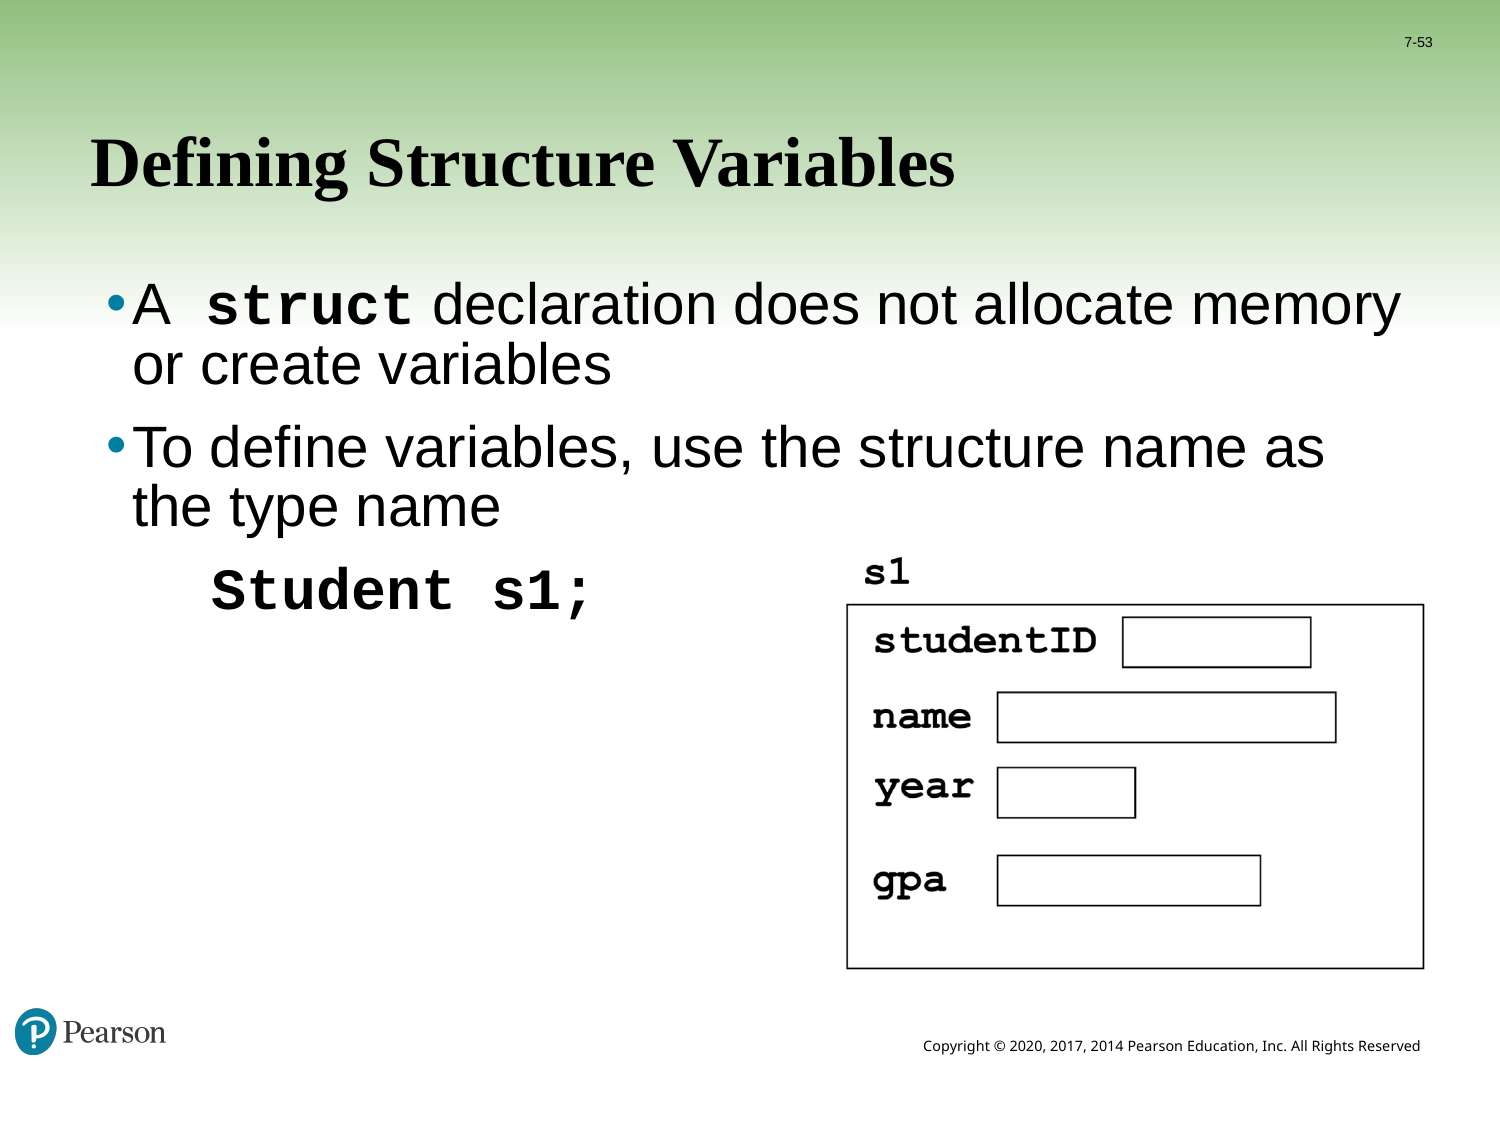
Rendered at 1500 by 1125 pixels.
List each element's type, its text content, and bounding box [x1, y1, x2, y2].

slide_number 7-53 [1389, 18, 1480, 49]
picture [15, 1008, 30, 1024]
picture [23, 1017, 49, 1042]
picture [41, 1008, 166, 1055]
list A struct declaration does not allocate memory or create variables To define variables, use the structure name as the type name Student s1; [75, 262, 1425, 1005]
picture [15, 1041, 26, 1055]
picture [837, 549, 1433, 978]
title Defining Structure Variables [75, 35, 1425, 216]
